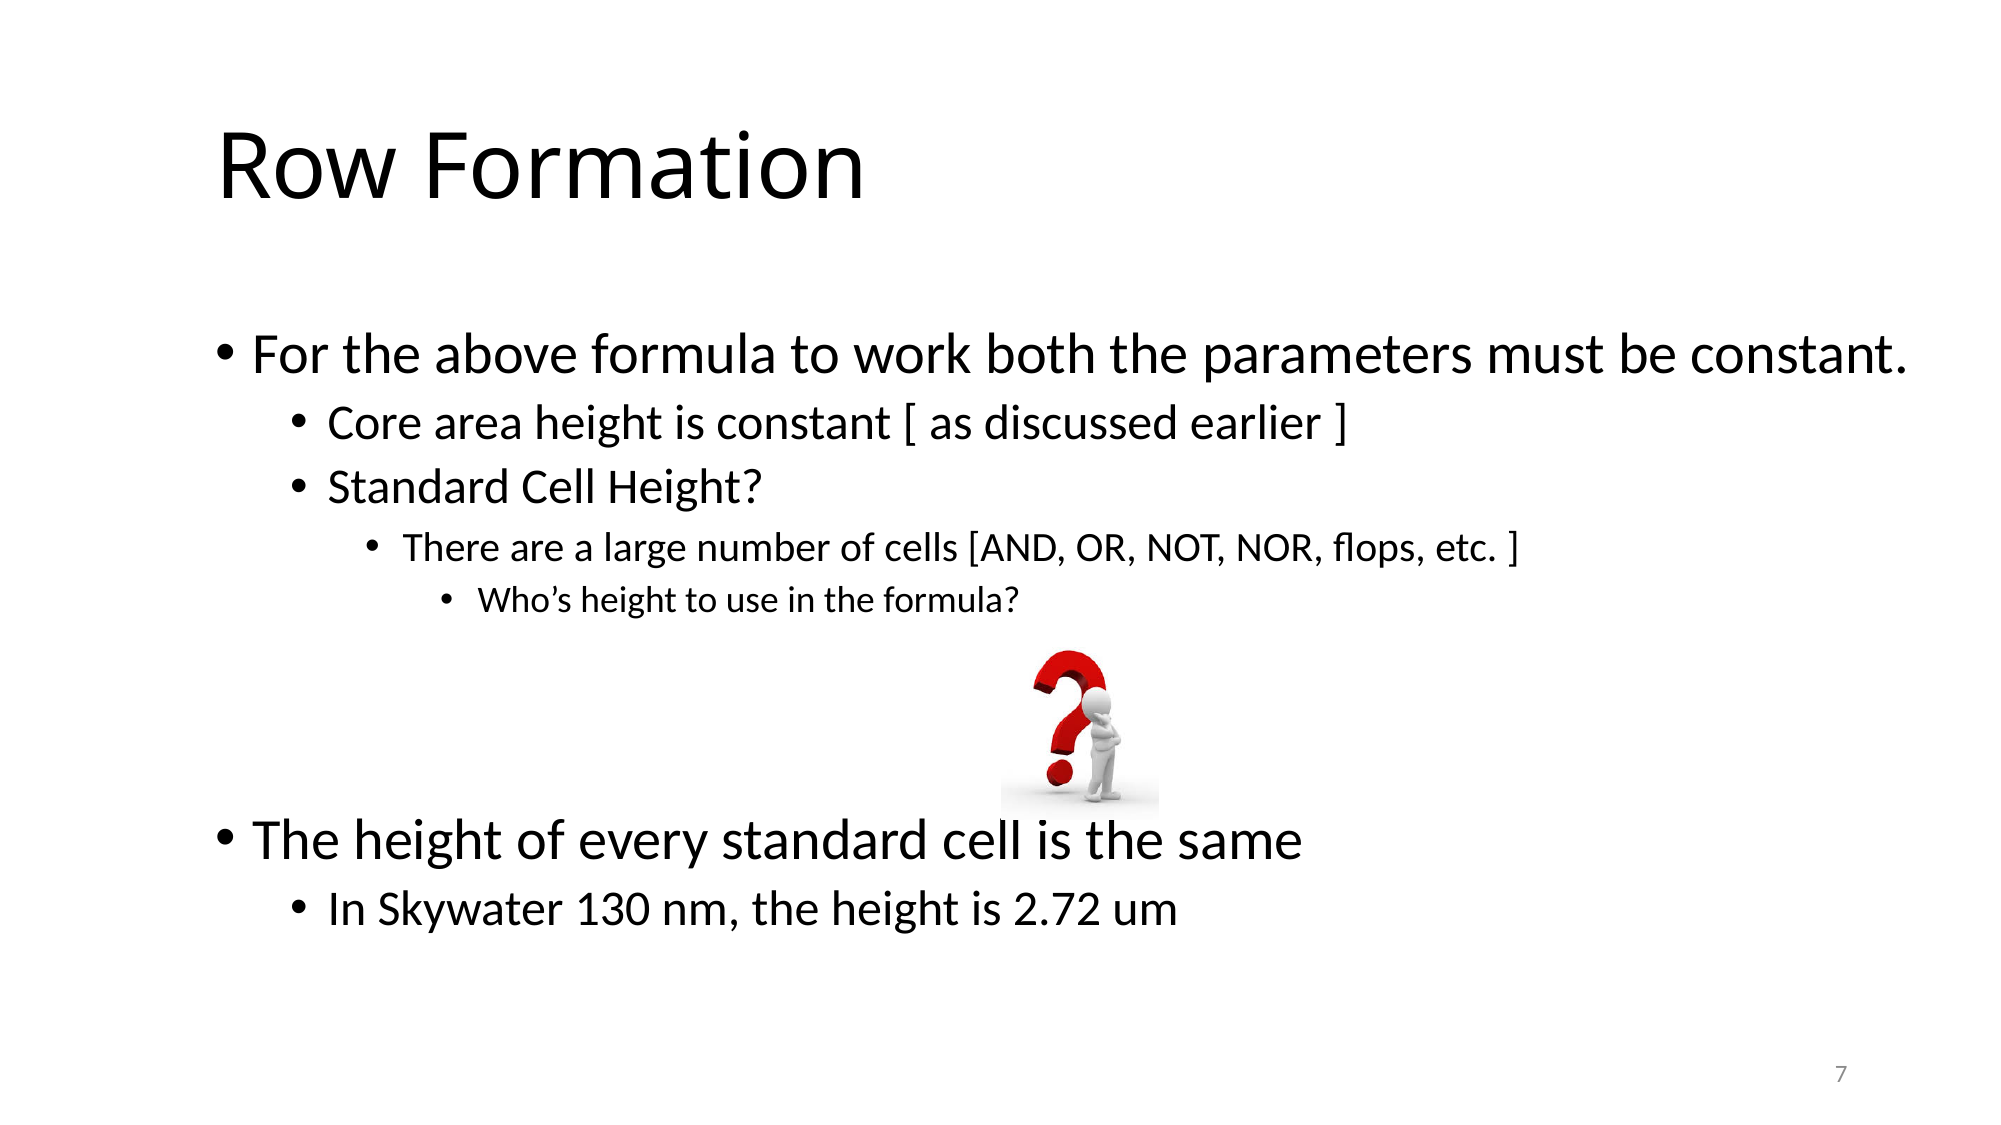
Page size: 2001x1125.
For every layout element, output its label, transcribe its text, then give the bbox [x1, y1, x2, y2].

slide_number 7 [1412, 1042, 1863, 1103]
picture [1001, 640, 1159, 821]
title Row Formation [200, 81, 2000, 257]
